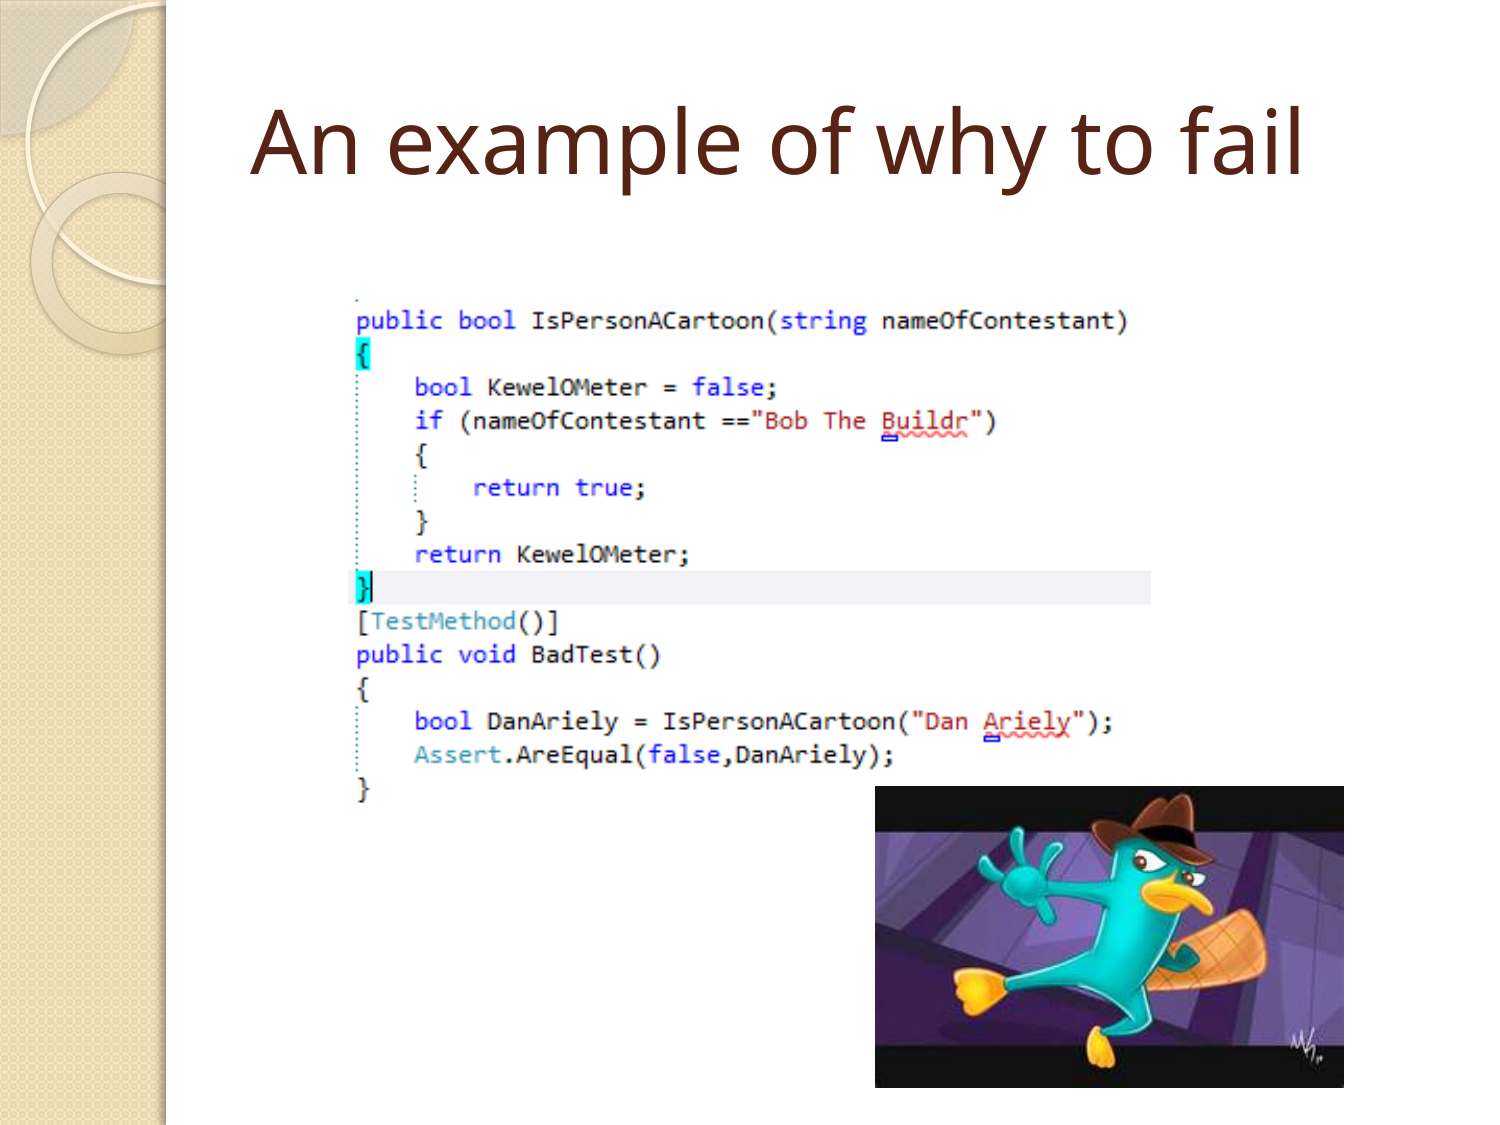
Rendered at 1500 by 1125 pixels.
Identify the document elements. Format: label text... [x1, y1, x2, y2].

title An example of why to fail [235, 45, 1466, 233]
picture [348, 298, 1344, 1089]
